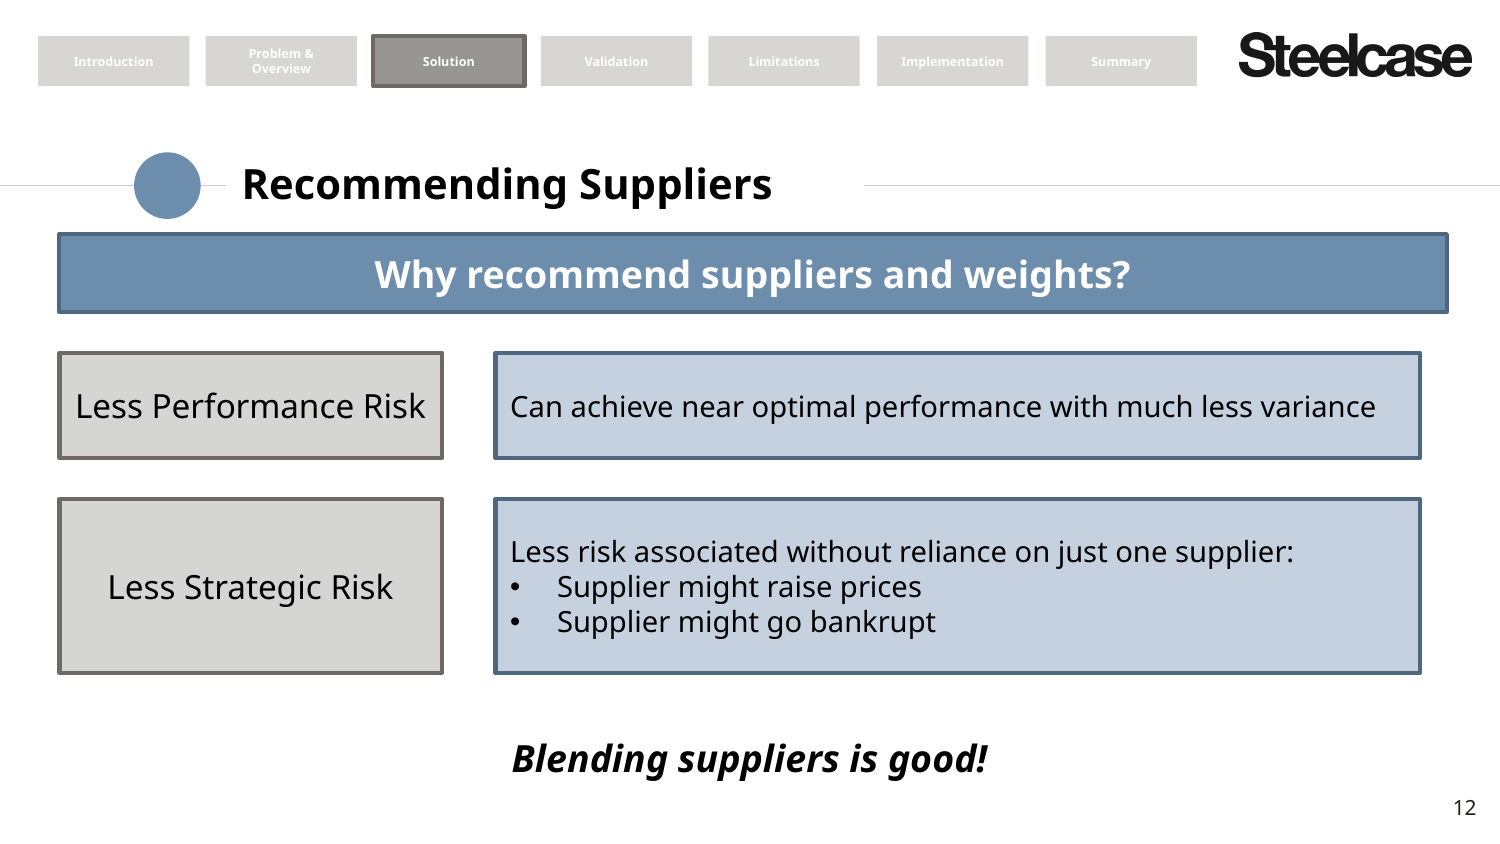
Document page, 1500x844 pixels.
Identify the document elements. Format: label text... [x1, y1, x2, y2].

title Recommending Suppliers [226, 146, 863, 219]
text_box Problem & Overview [204, 34, 359, 88]
text_box Blending suppliers is good! [496, 728, 1003, 788]
slide_number 12 [1401, 779, 1492, 844]
text_box Validation [539, 34, 694, 88]
text_box Less risk associated without reliance on just one supplier: Supplier might raise prices Supplier might go bankrupt [493, 497, 1422, 675]
text_box Solution [371, 34, 527, 88]
text_box Summary [1044, 34, 1199, 88]
text_box Can achieve near optimal performance with much less variance [493, 351, 1422, 460]
text_box Implementation [875, 34, 1030, 88]
picture [1239, 32, 1472, 78]
text_box Why recommend suppliers and weights? [57, 232, 1449, 314]
text_box Less Strategic Risk [57, 497, 444, 675]
text_box Introduction [36, 34, 191, 88]
text_box Less Performance Risk [57, 351, 444, 460]
text_box Limitations [706, 34, 862, 88]
